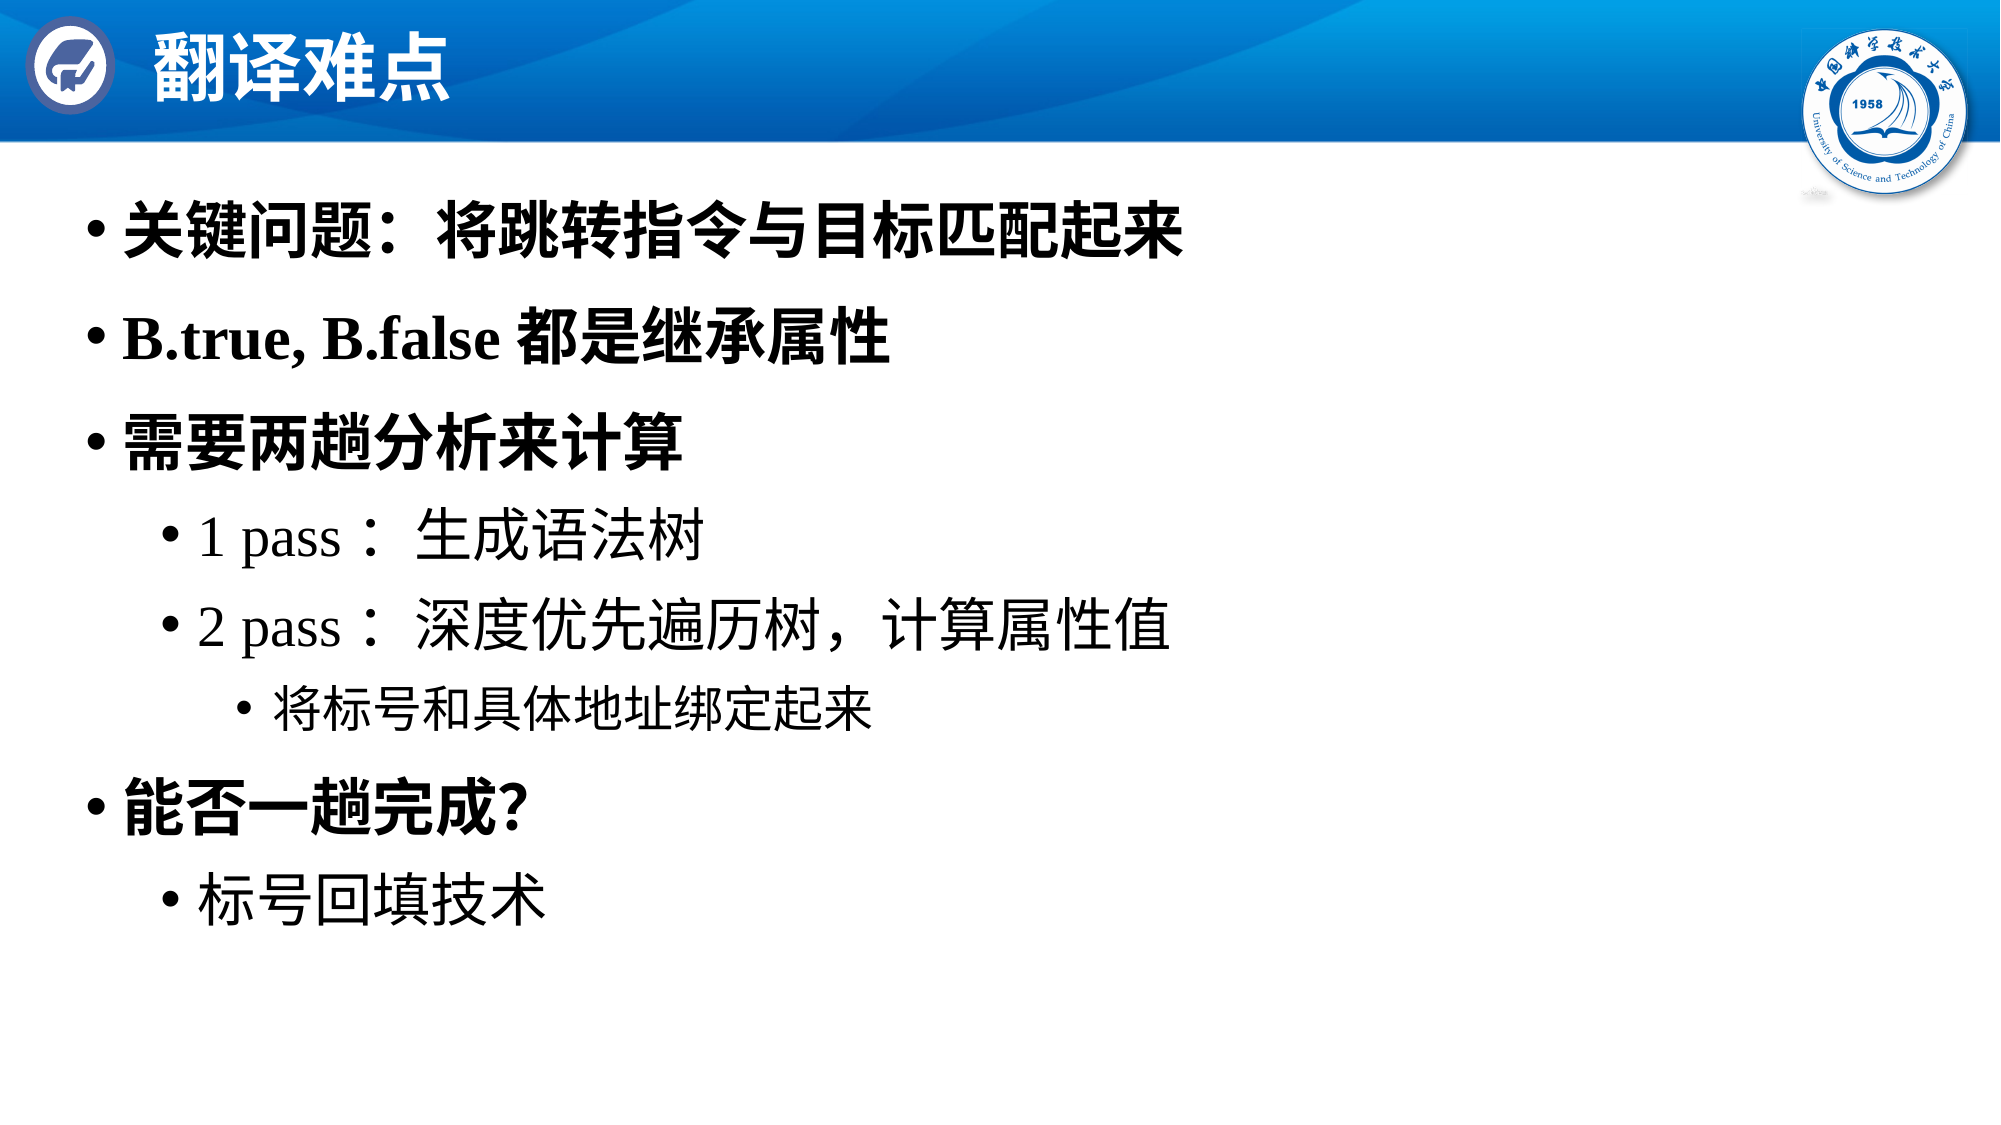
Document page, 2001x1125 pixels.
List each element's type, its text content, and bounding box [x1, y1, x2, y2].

picture [0, 0, 2000, 204]
list 关键问题：将跳转指令与目标匹配起来 B.true, B.false都是继承属性 需要两趟分析来计算 1 pass：生成语法树 2 pass：深度优先遍历树，计算属性值 将标号和具体地址绑定起来 能否一趟完成？ 标号回填技术 [70, 172, 1911, 1031]
title 翻译难点 [137, 10, 1707, 132]
